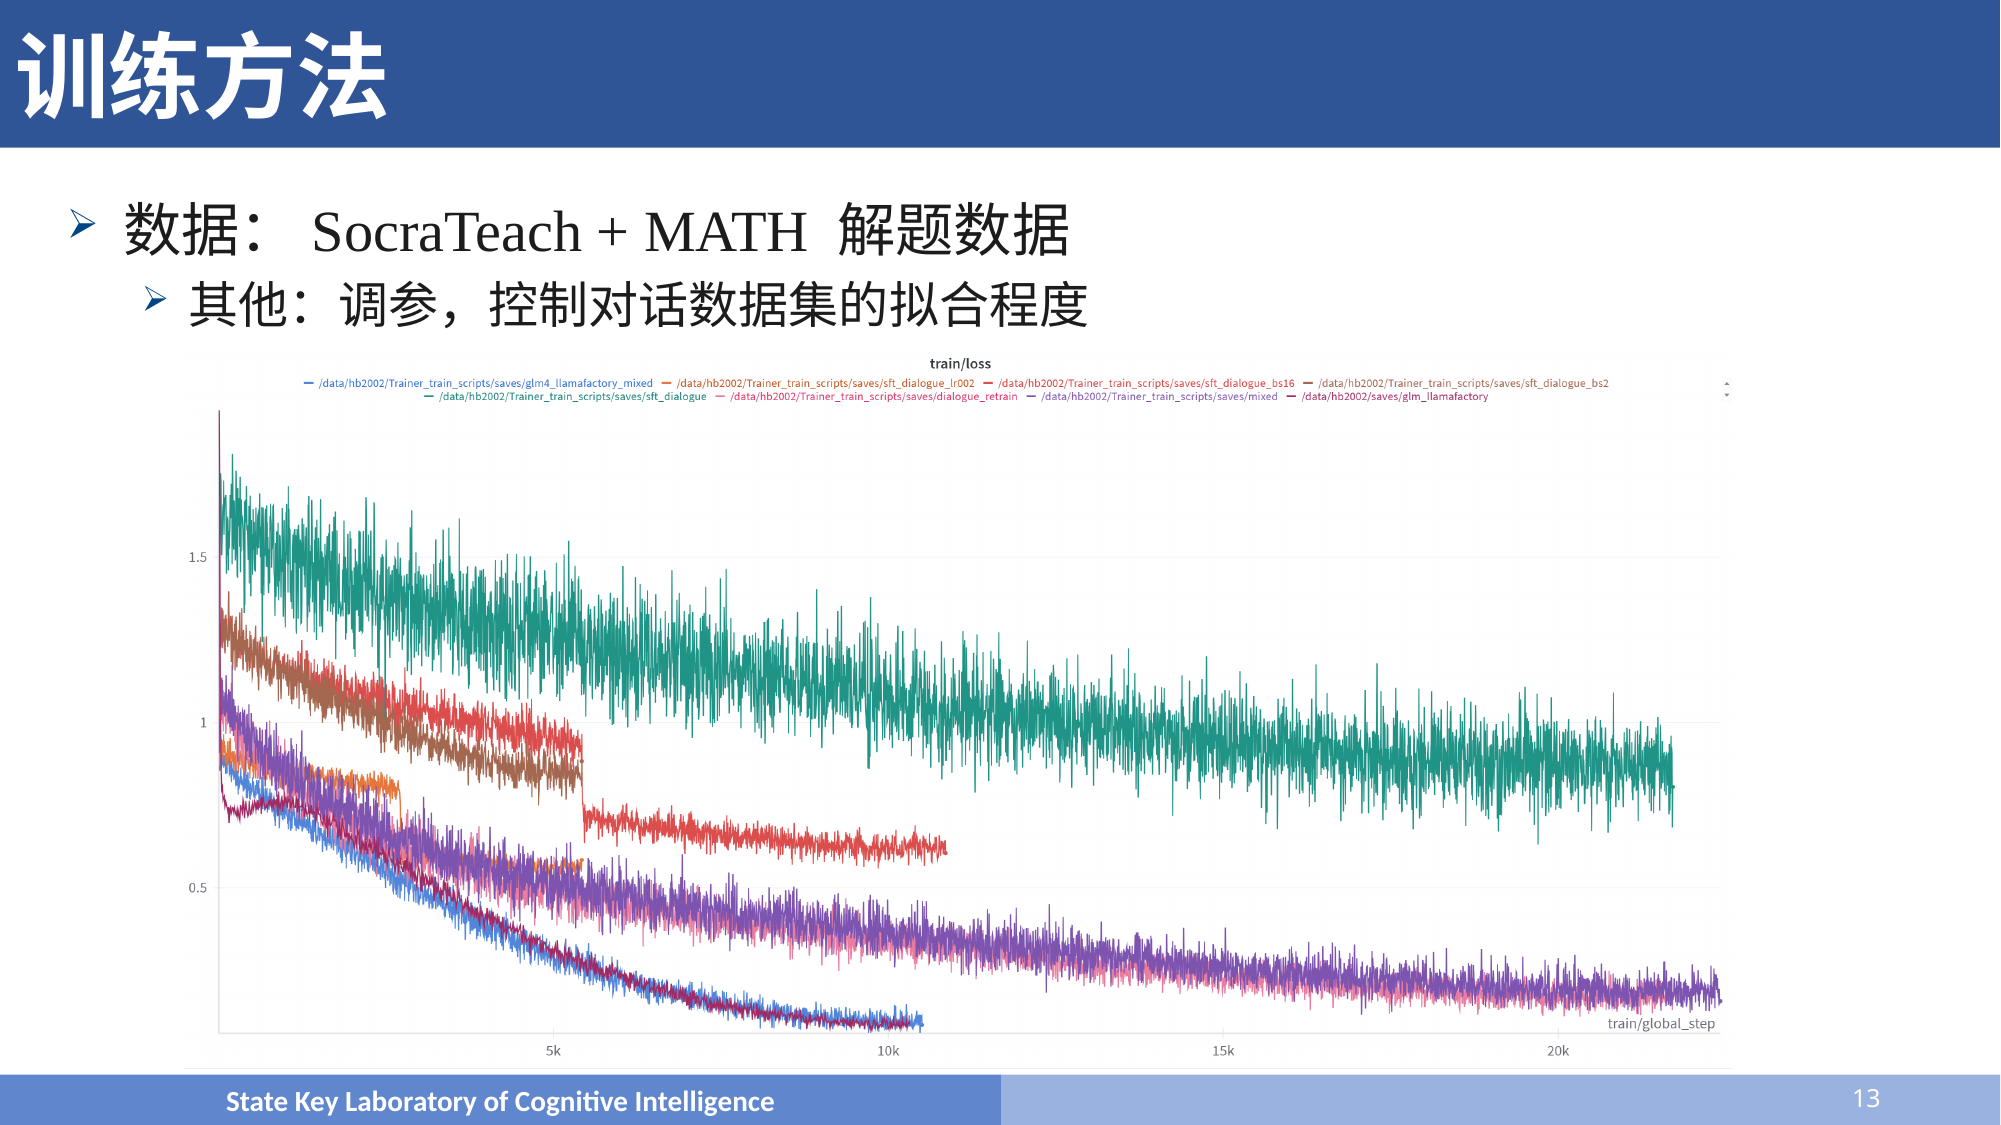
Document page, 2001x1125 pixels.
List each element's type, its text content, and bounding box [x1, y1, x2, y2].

slide_number 13 [1775, 1077, 1881, 1123]
title 训练方法 [0, 0, 2000, 148]
text_box 数据：SocraTeach + MATH 解题数据 其他：调参，控制对话数据集的拟合程度 [66, 193, 1881, 976]
picture [184, 349, 1733, 1069]
text_box State Key Laboratory of Cognitive Intelligence [0, 1074, 1001, 1125]
